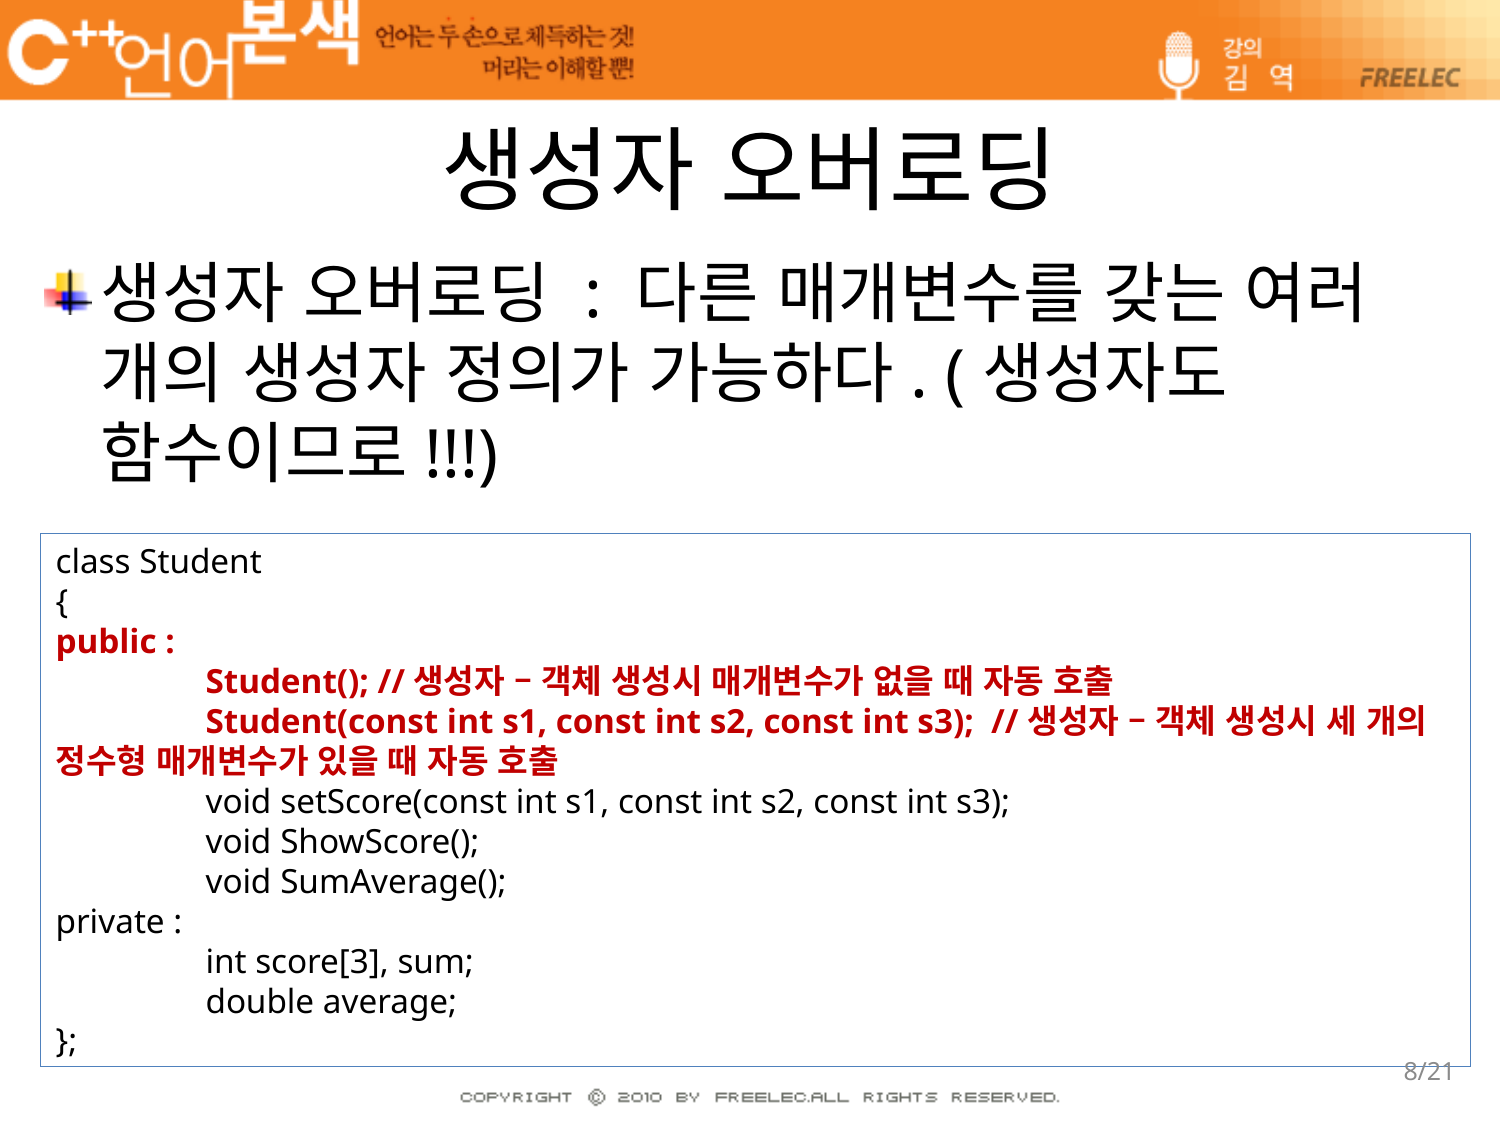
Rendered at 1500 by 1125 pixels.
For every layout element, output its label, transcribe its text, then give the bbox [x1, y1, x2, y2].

picture [0, 0, 1500, 1125]
list 생성자 오버로딩 : 다른 매개변수를 갖는 여러 개의 생성자 정의가 가능하다. (생성자도 함수이므로!!!) [29, 243, 1471, 1005]
title 생성자 오버로딩 [29, 101, 1471, 233]
text_box class Student { public : Student(); //생성자 – 객체 생성시 매개변수가 없을 때 자동 호출 Student(const int s1, const int s2, const int s3); //생성자 – 객체 생성시 세 개의 정수형 매개변수가 있을 때 자동 호출 void setScore(const int s1, const int s2, const int s3); void ShowScore(); void SumAverage(); private : int score[3], sum; double average; }; [40, 533, 1471, 1067]
slide_number 8/21 [1074, 1042, 1471, 1103]
